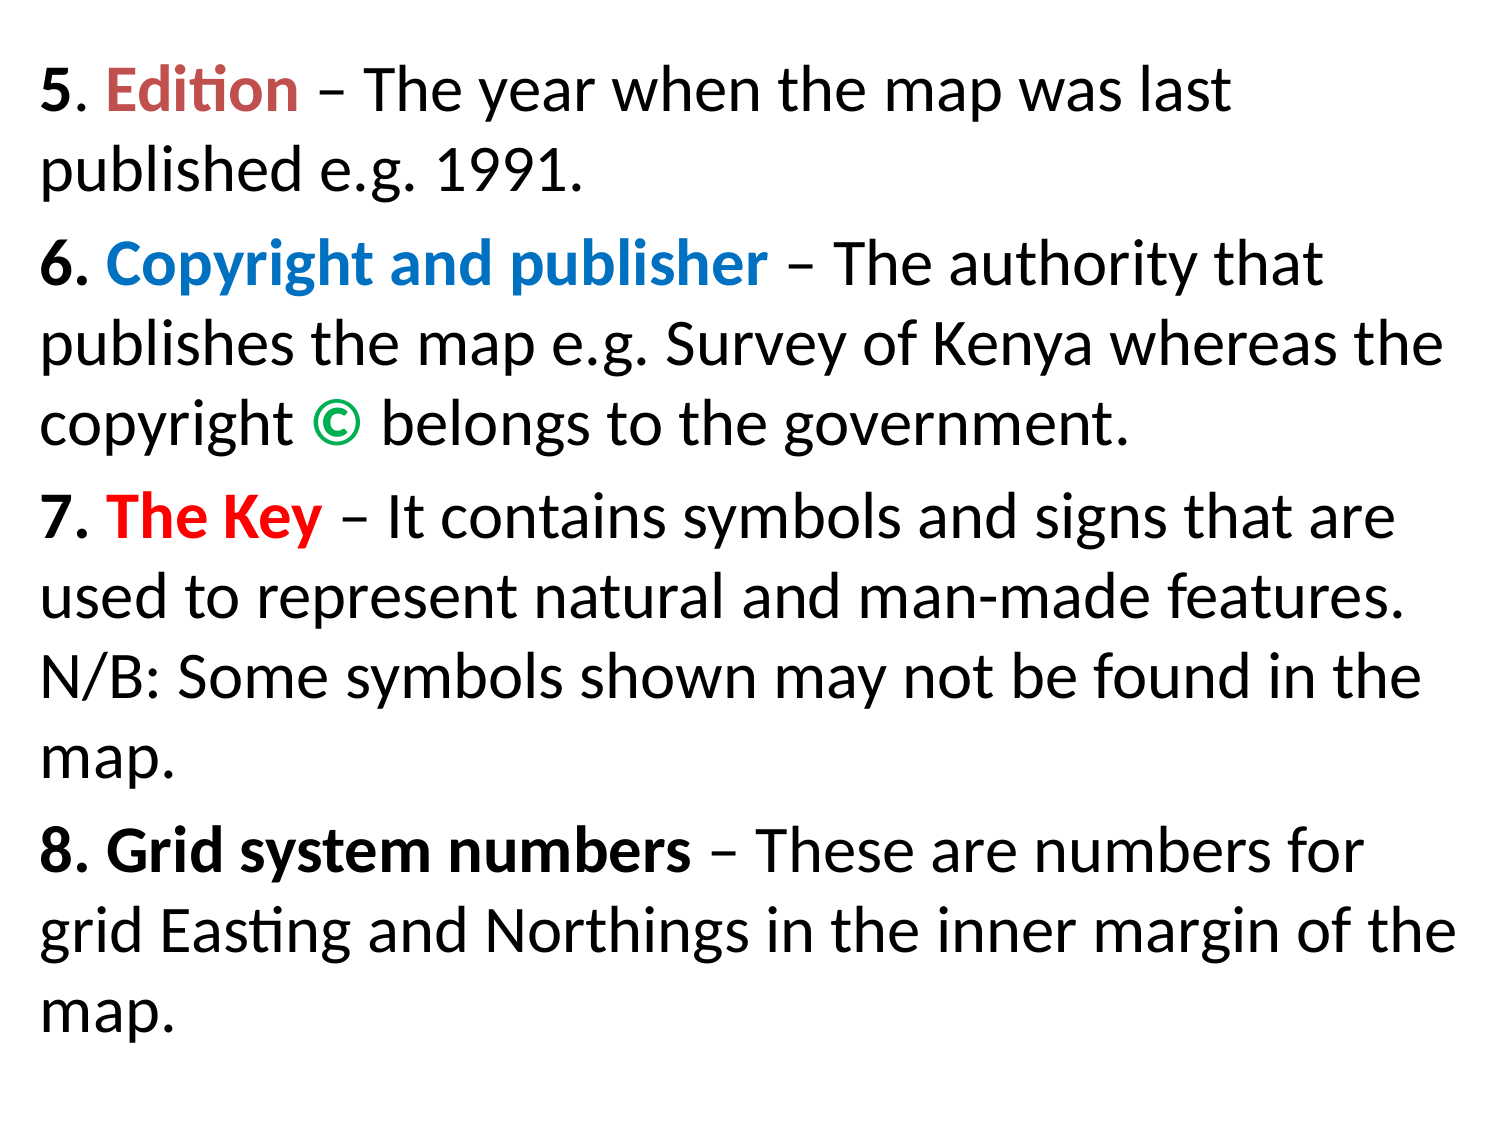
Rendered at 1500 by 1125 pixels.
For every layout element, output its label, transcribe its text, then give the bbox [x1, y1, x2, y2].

list 5. Edition – The year when the map was last published e.g. 1991. 6. Copyright and publisher – The authority that publishes the map e.g. Survey of Kenya whereas the copyright © belongs to the government. 7. The Key – It contains symbols and signs that are used to represent natural and man-made features. N/B: Some symbols shown may not be found in the map. 8. Grid system numbers – These are numbers for grid Easting and Northings in the inner margin of the map. [24, 37, 1475, 1113]
